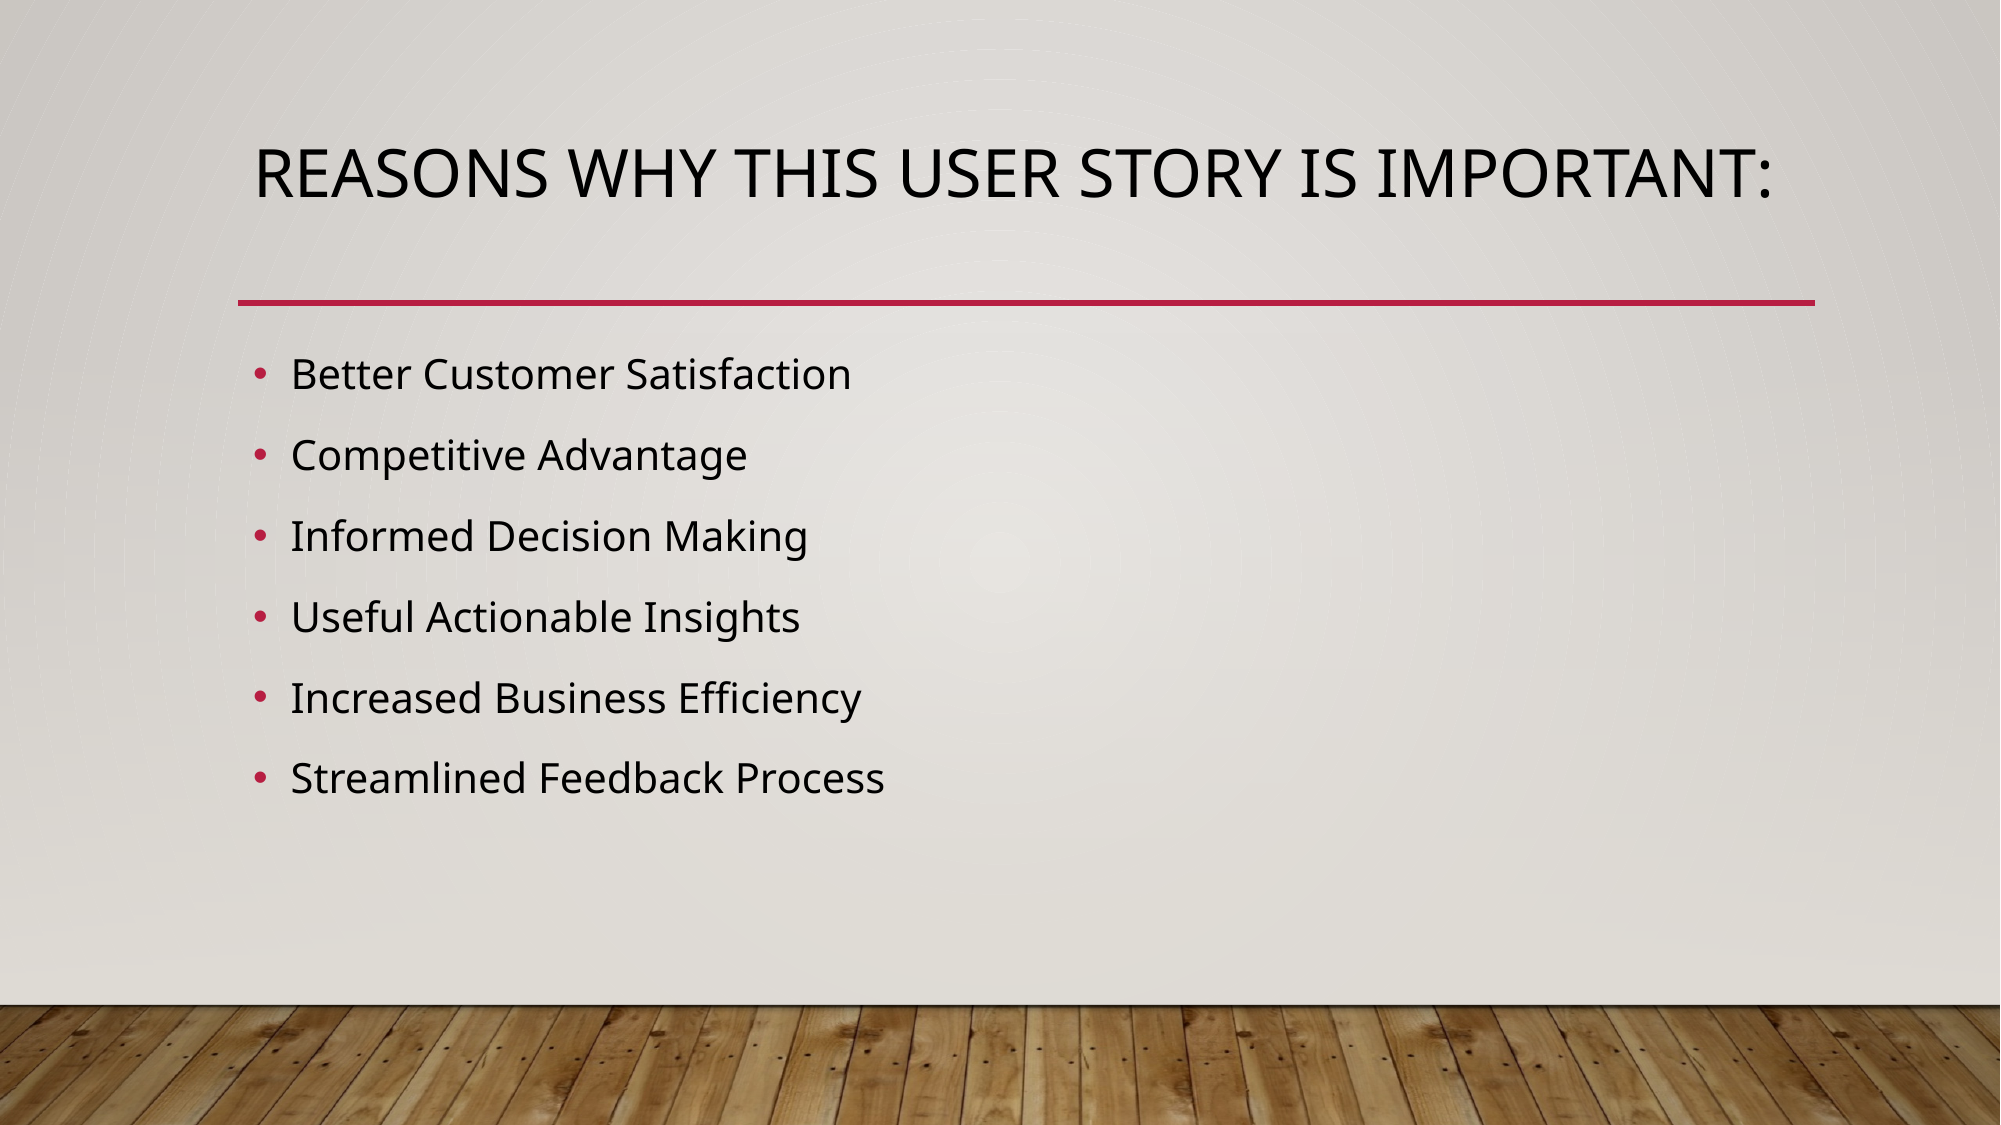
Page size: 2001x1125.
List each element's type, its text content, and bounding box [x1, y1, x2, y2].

title Reasons why this user story is important: [238, 131, 1814, 305]
picture [0, 1005, 2000, 1125]
list Better Customer Satisfaction Competitive Advantage Informed Decision Making Useful Actionable Insights Increased Business Efficiency Streamlined Feedback Process [238, 330, 1814, 897]
